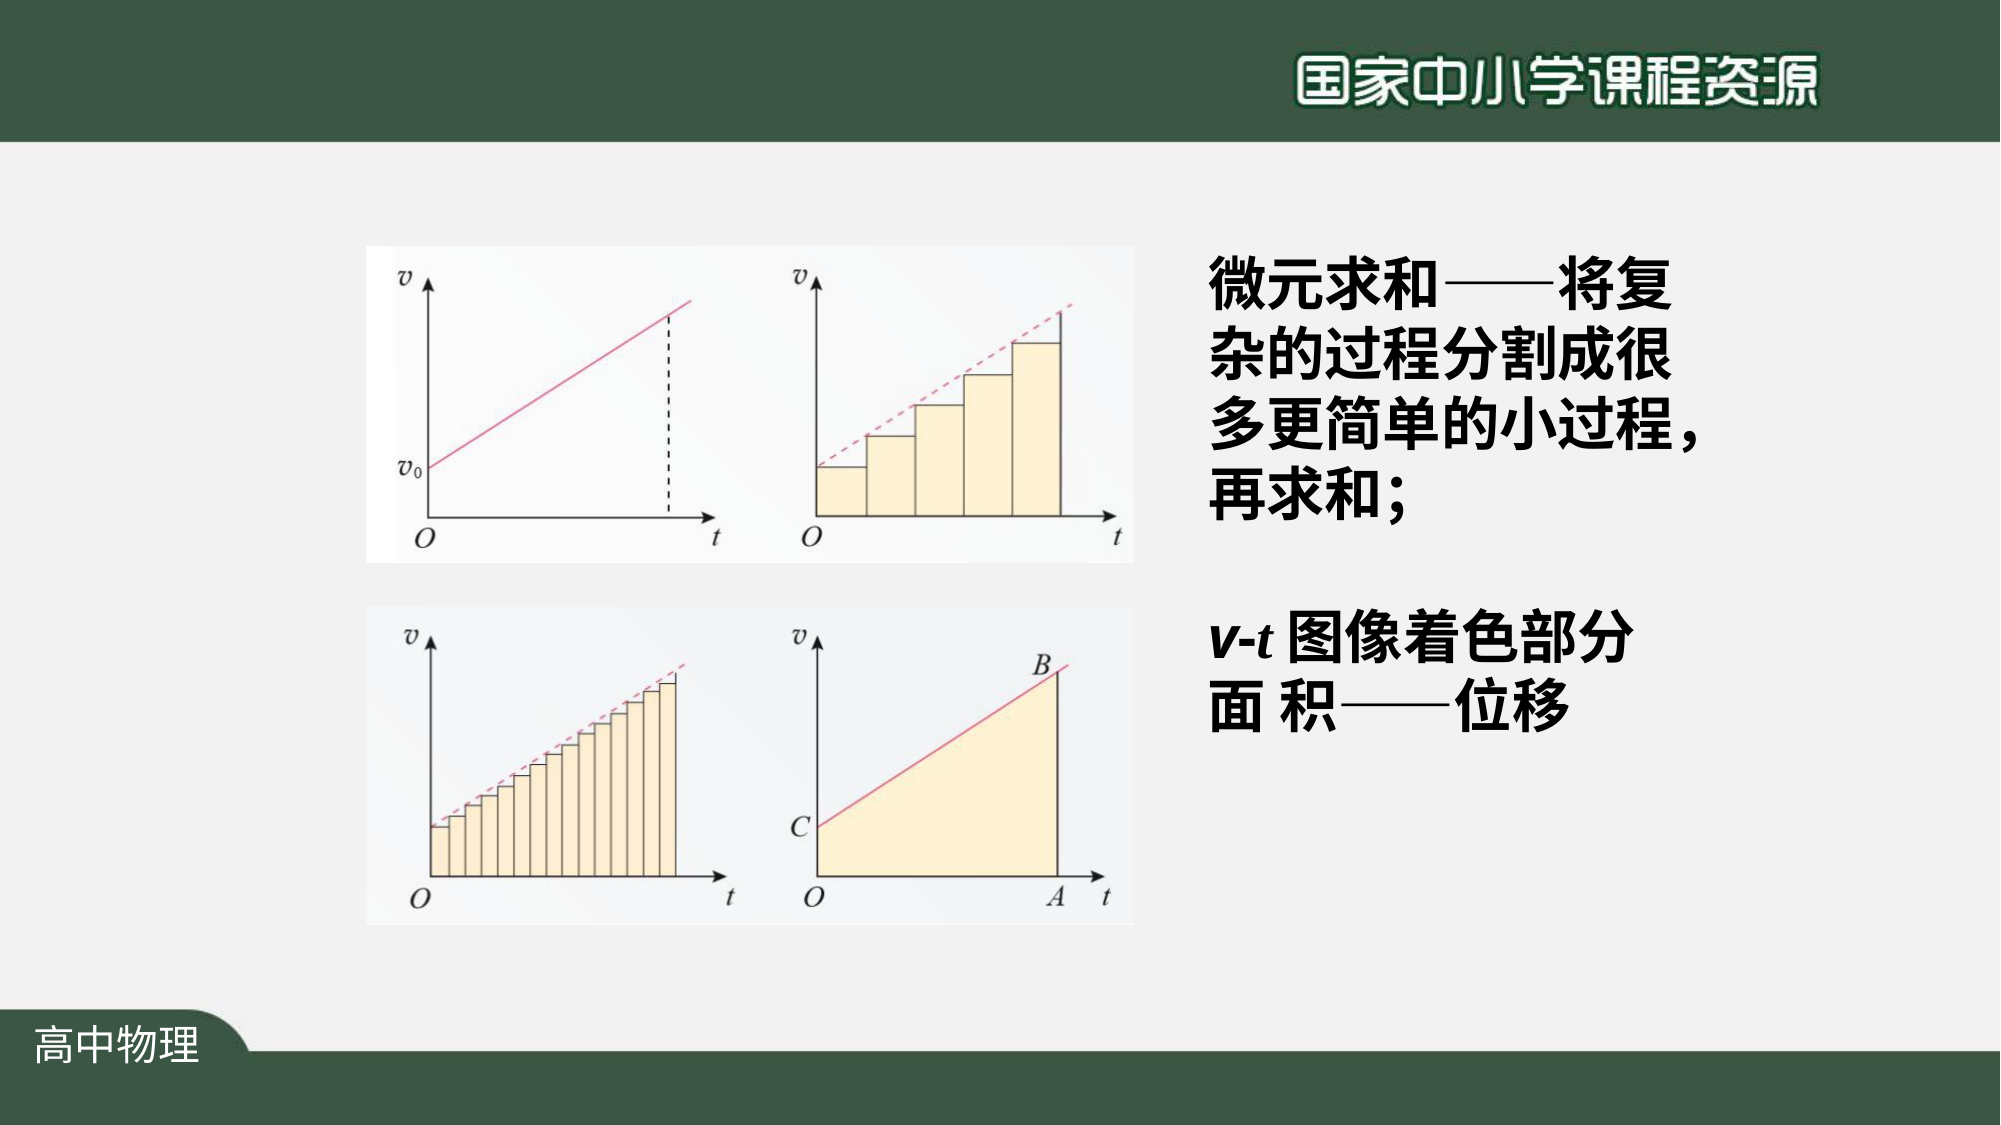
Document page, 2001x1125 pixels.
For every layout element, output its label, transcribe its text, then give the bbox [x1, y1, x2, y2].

text_box [366, 527, 1134, 563]
footer 高中物理 [31, 1013, 202, 1125]
text_box [366, 607, 1134, 925]
picture [0, 0, 2000, 1125]
title 微元求和——将复 杂的过程分割成很 多更简单的小过程， 再求和； [264, 244, 1736, 527]
text_box v-t图像着色部分面 积——位移 [1205, 596, 1686, 739]
